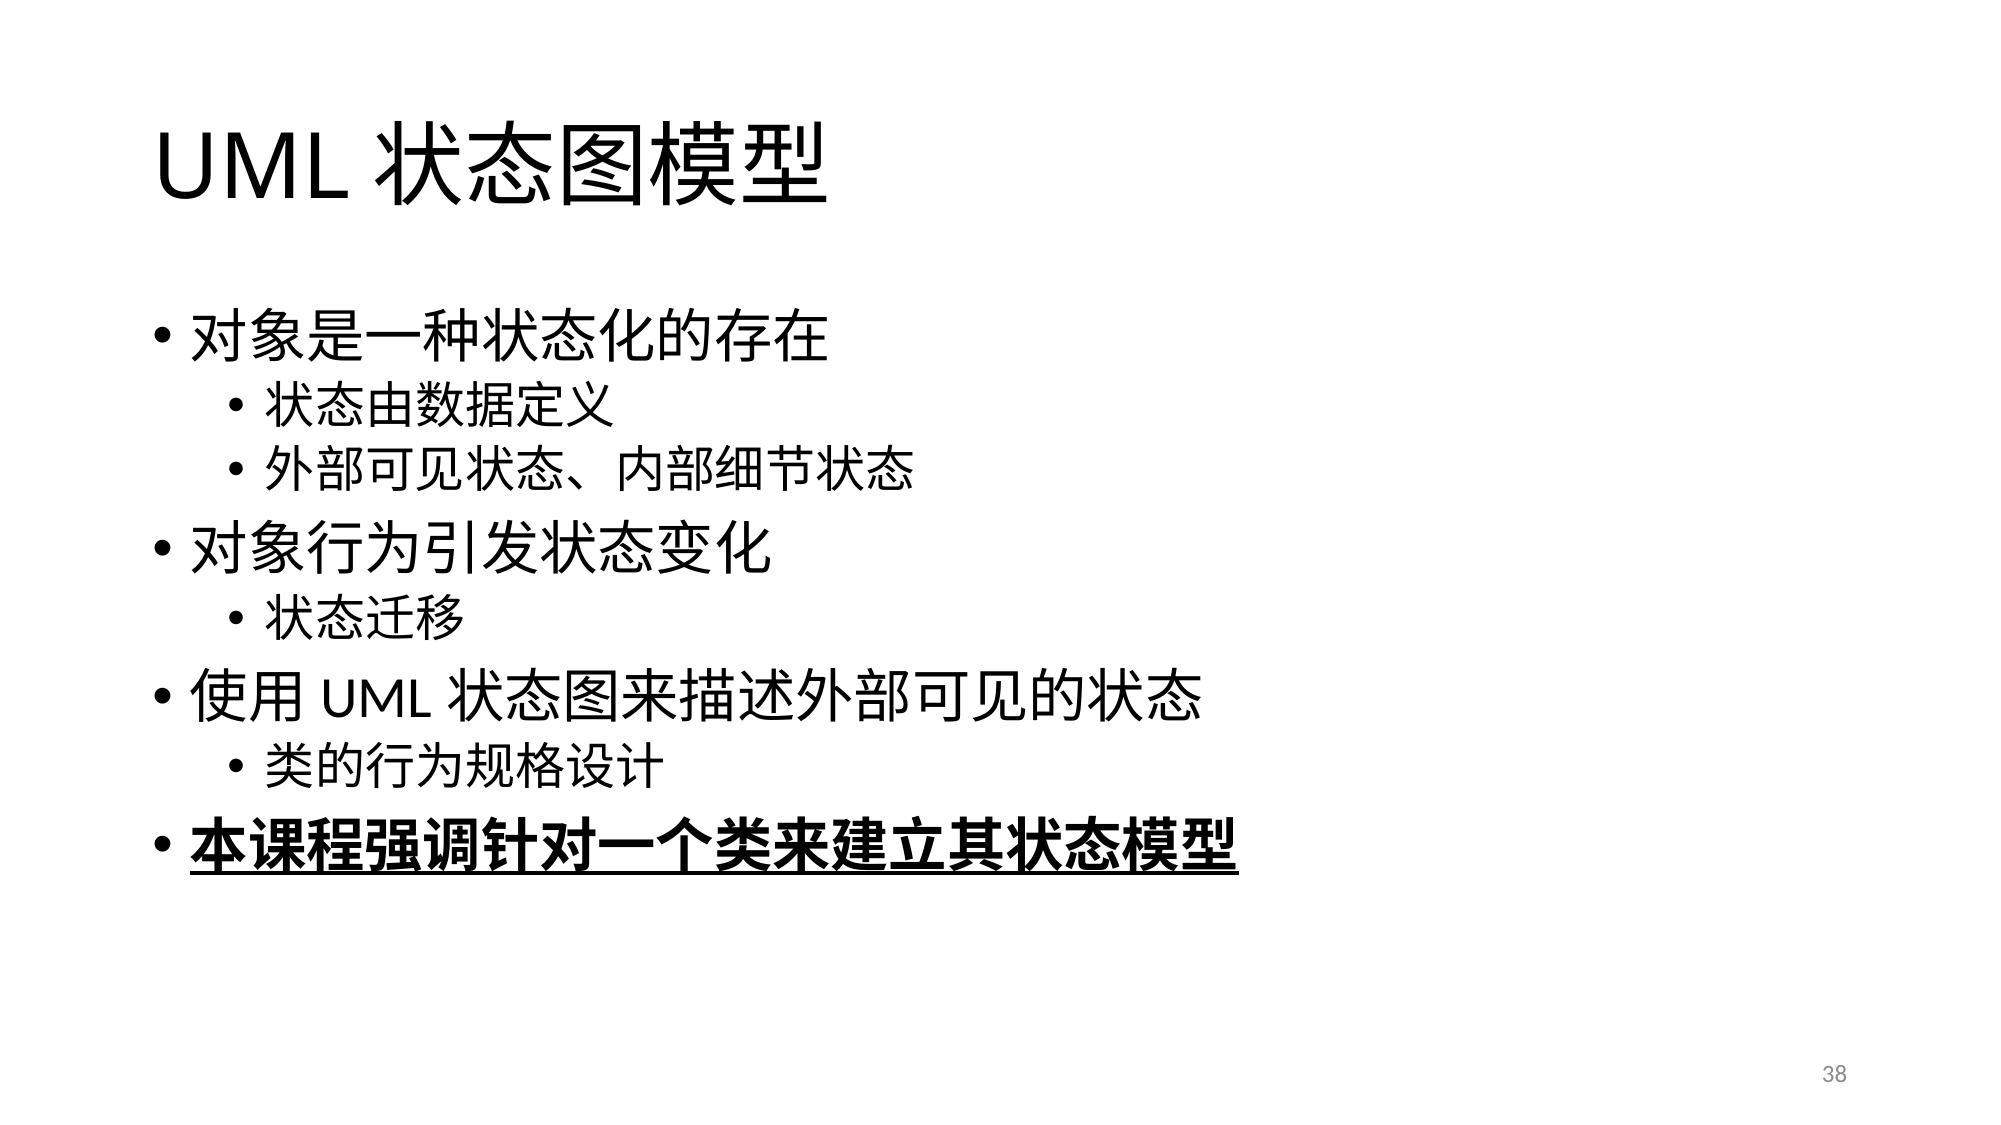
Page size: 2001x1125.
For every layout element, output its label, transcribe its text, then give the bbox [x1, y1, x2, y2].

title UML状态图模型 [137, 59, 1863, 278]
slide_number 38 [1412, 1042, 1863, 1103]
list 对象是一种状态化的存在 状态由数据定义 外部可见状态、内部细节状态 对象行为引发状态变化 状态迁移 使用UML状态图来描述外部可见的状态 类的行为规格设计 本课程强调针对一个类来建立其状态模型 [137, 299, 1863, 1014]
